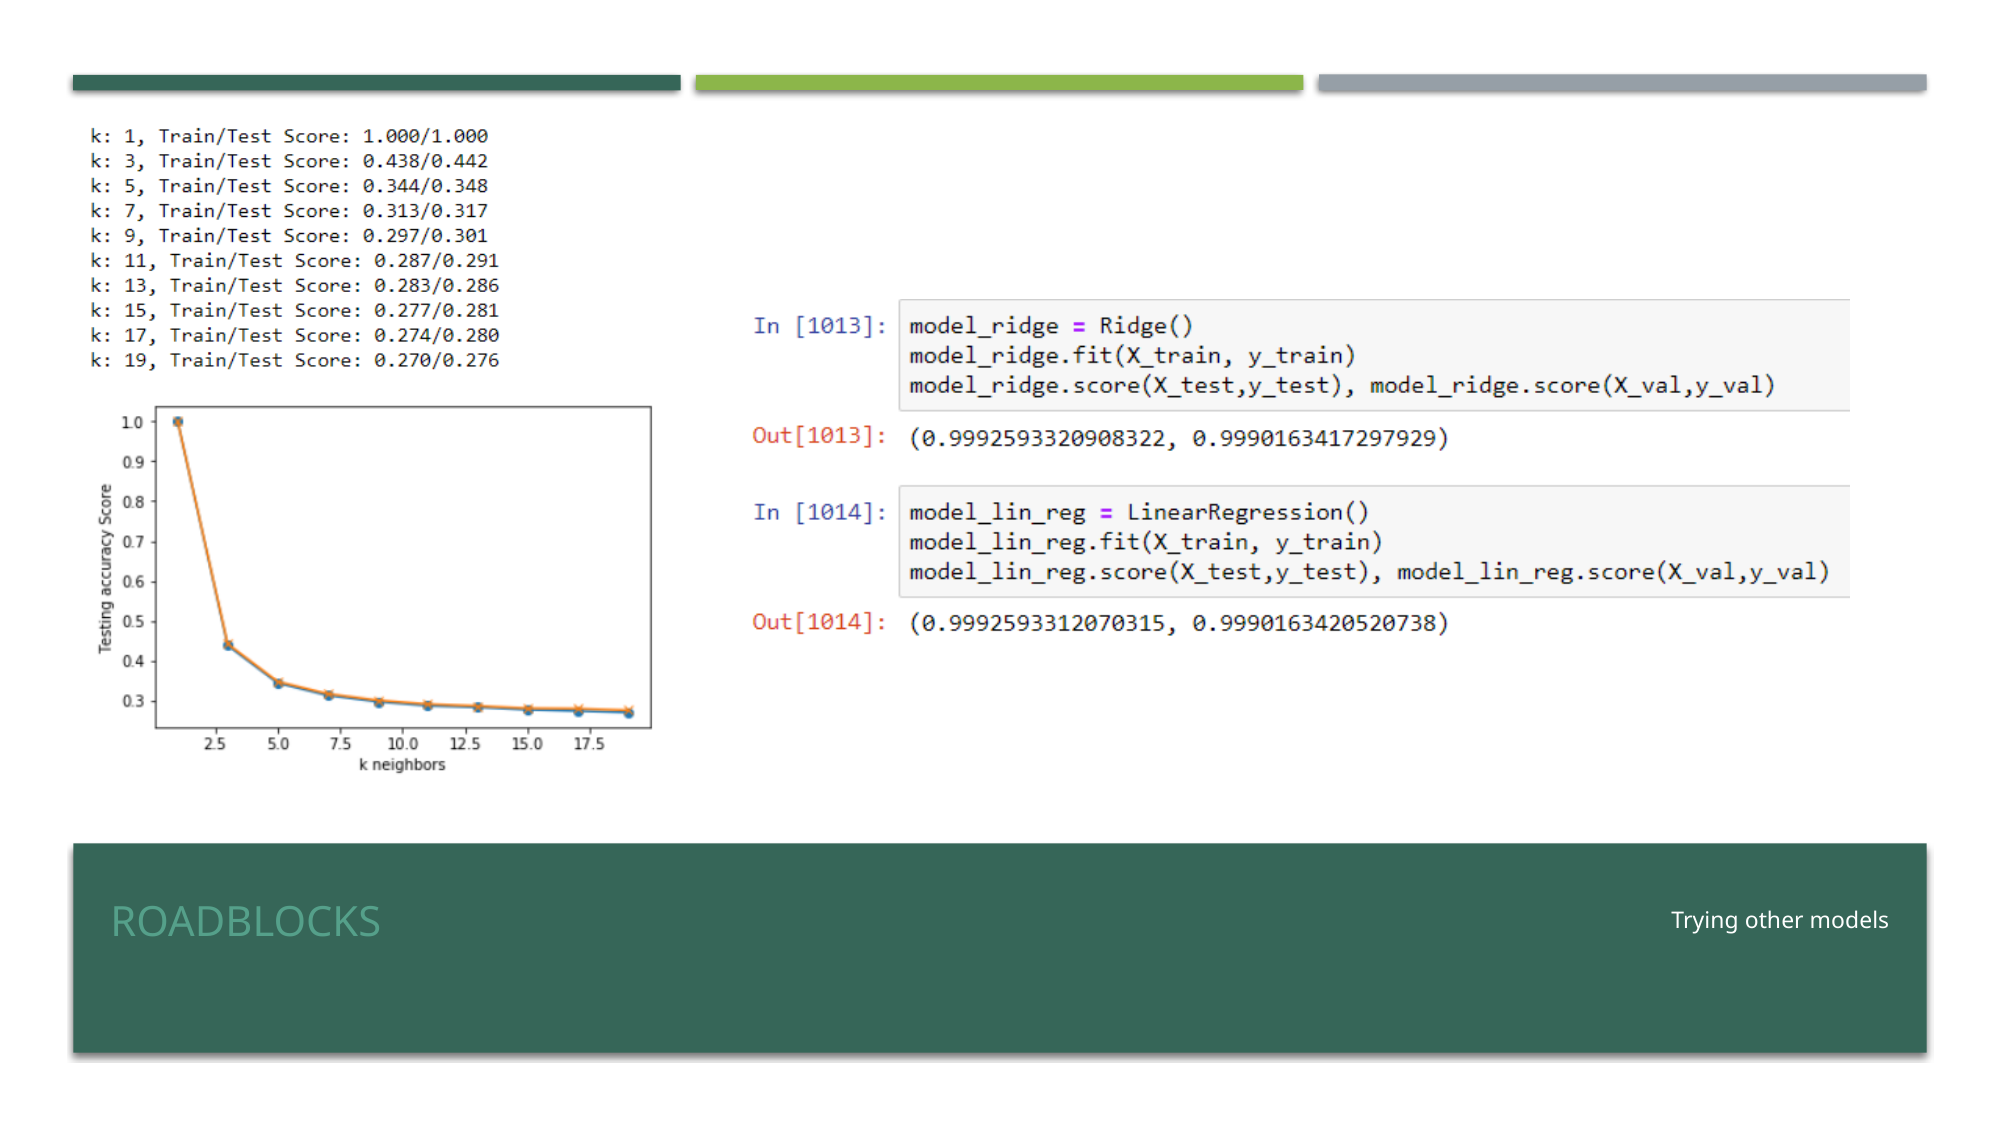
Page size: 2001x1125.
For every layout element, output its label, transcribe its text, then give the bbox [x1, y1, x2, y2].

title Roadblocks [95, 863, 901, 977]
picture [81, 119, 681, 791]
list Trying other models [941, 863, 1905, 977]
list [743, 298, 1850, 664]
